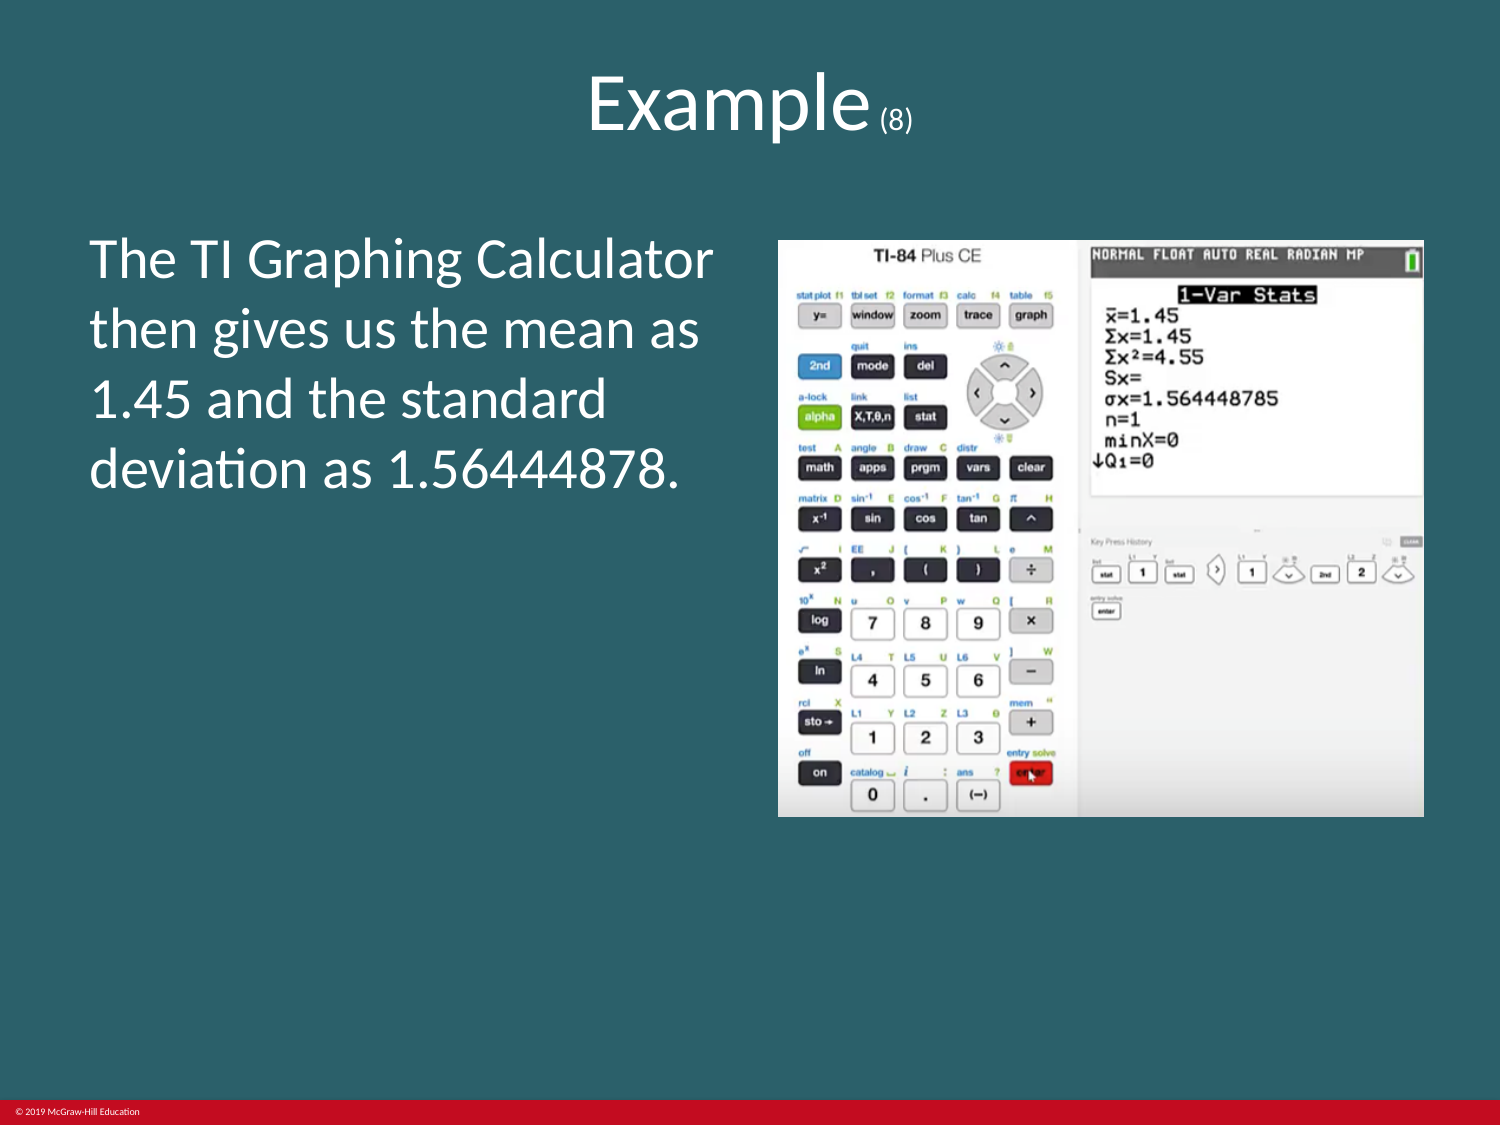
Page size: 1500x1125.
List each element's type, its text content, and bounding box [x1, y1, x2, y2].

list The TI Graphing Calculator then gives us the mean as 1.45 and the standard deviation as 1.56444878. [75, 212, 750, 1063]
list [778, 240, 1424, 818]
title Example (8) [0, 0, 1500, 195]
